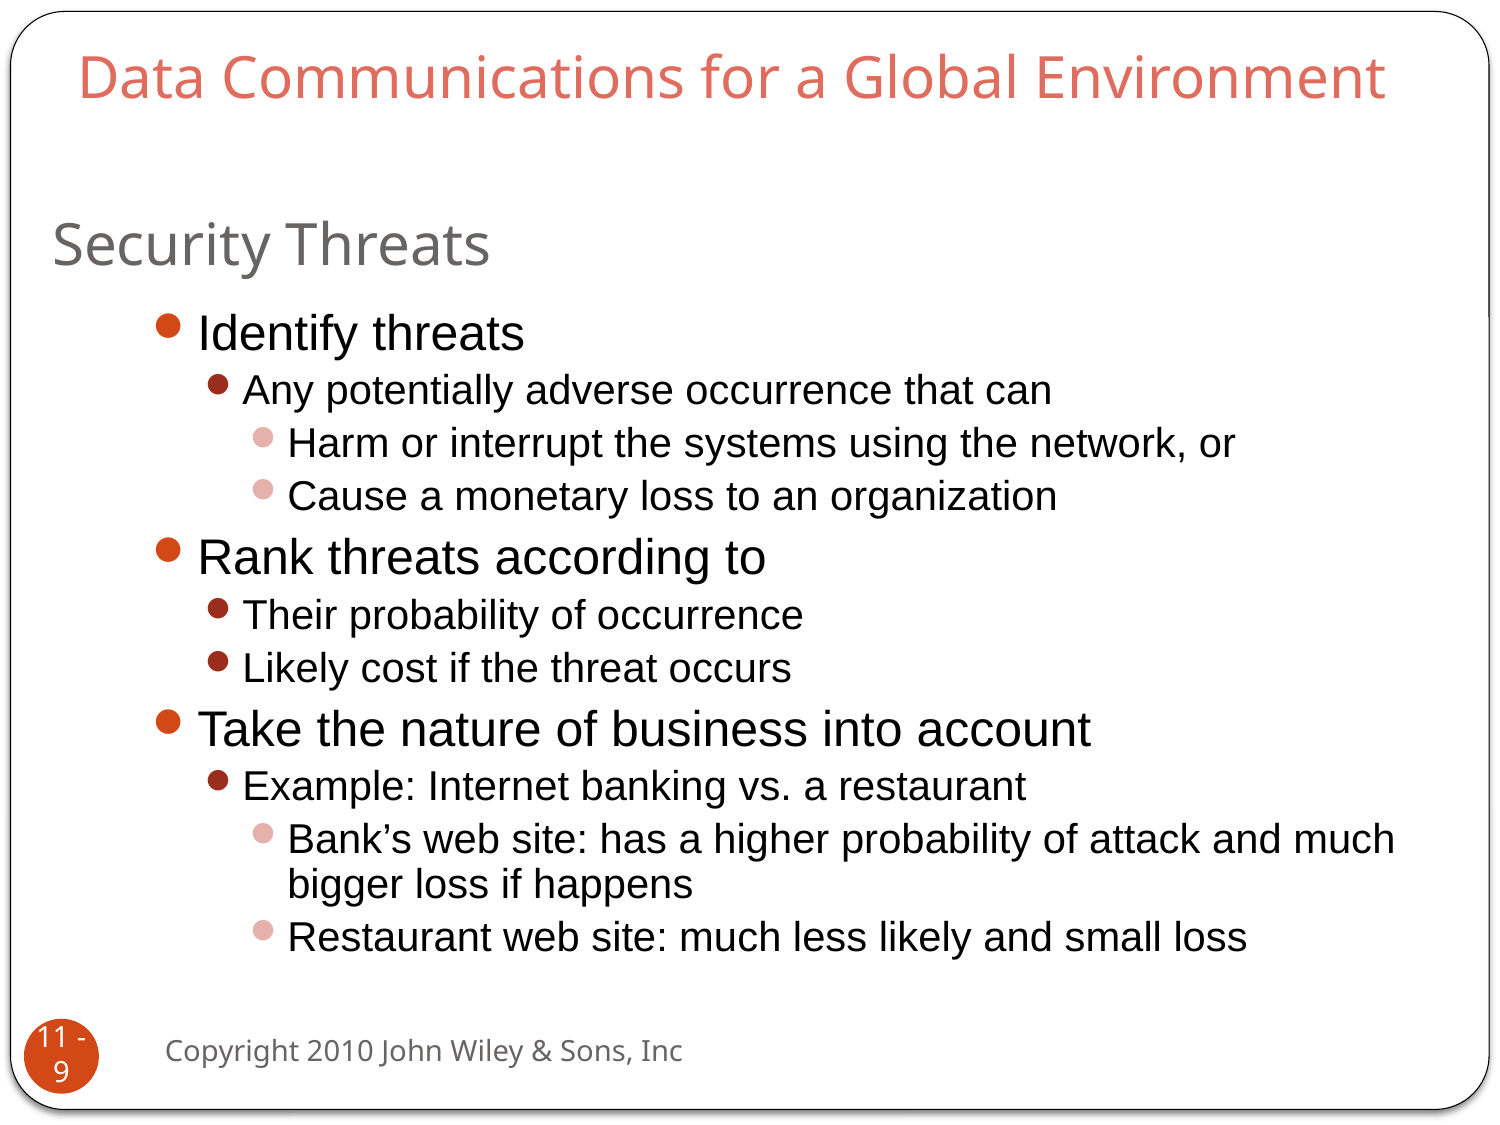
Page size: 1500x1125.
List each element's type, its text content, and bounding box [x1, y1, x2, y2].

text_box Data Communications for a Global Environment [62, 24, 1413, 125]
footer Copyright 2010 John Wiley & Sons, Inc [150, 1013, 800, 1088]
title Security Threats [37, 200, 1313, 293]
list Identify threats Any potentially adverse occurrence that can Harm or interrupt the systems using the network, or Cause a monetary loss to an organization Rank threats according to Their probability of occurrence Likely cost if the threat occurs Take the nature of business into account Example: Internet banking vs. a restaurant Bank’s web site: has a higher probability of attack and much bigger loss if happens Restaurant web site: much less likely and small loss [137, 299, 1413, 1013]
slide_number 11 - 9 [23, 1018, 99, 1094]
